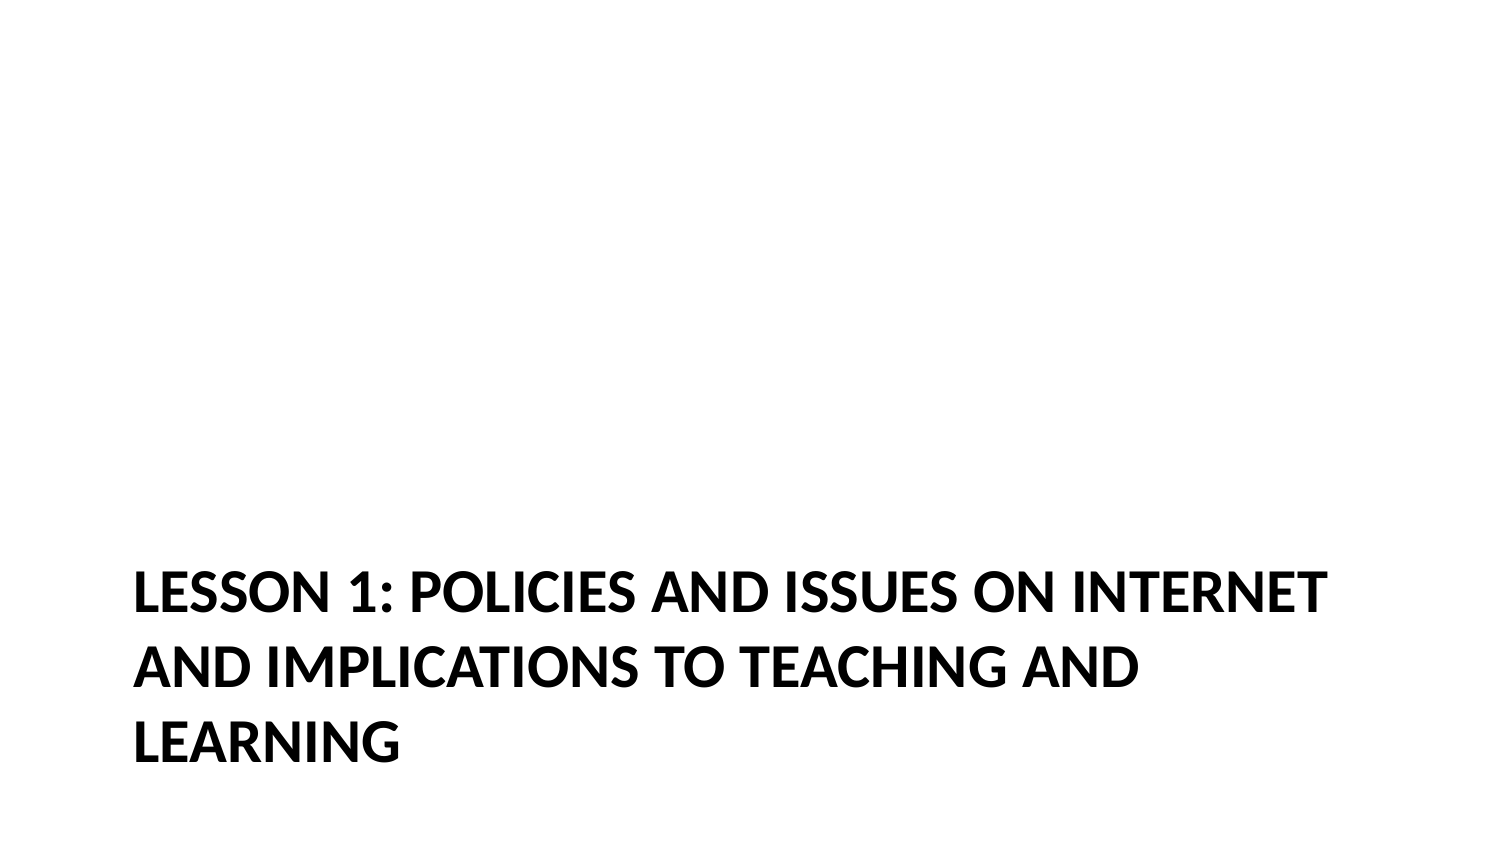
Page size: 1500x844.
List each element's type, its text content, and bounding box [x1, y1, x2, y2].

title LESSON 1: POLICIES AND ISSUES ON INTERNET AND IMPLICATIONS TO TEACHING AND LEARNING [118, 542, 1394, 710]
